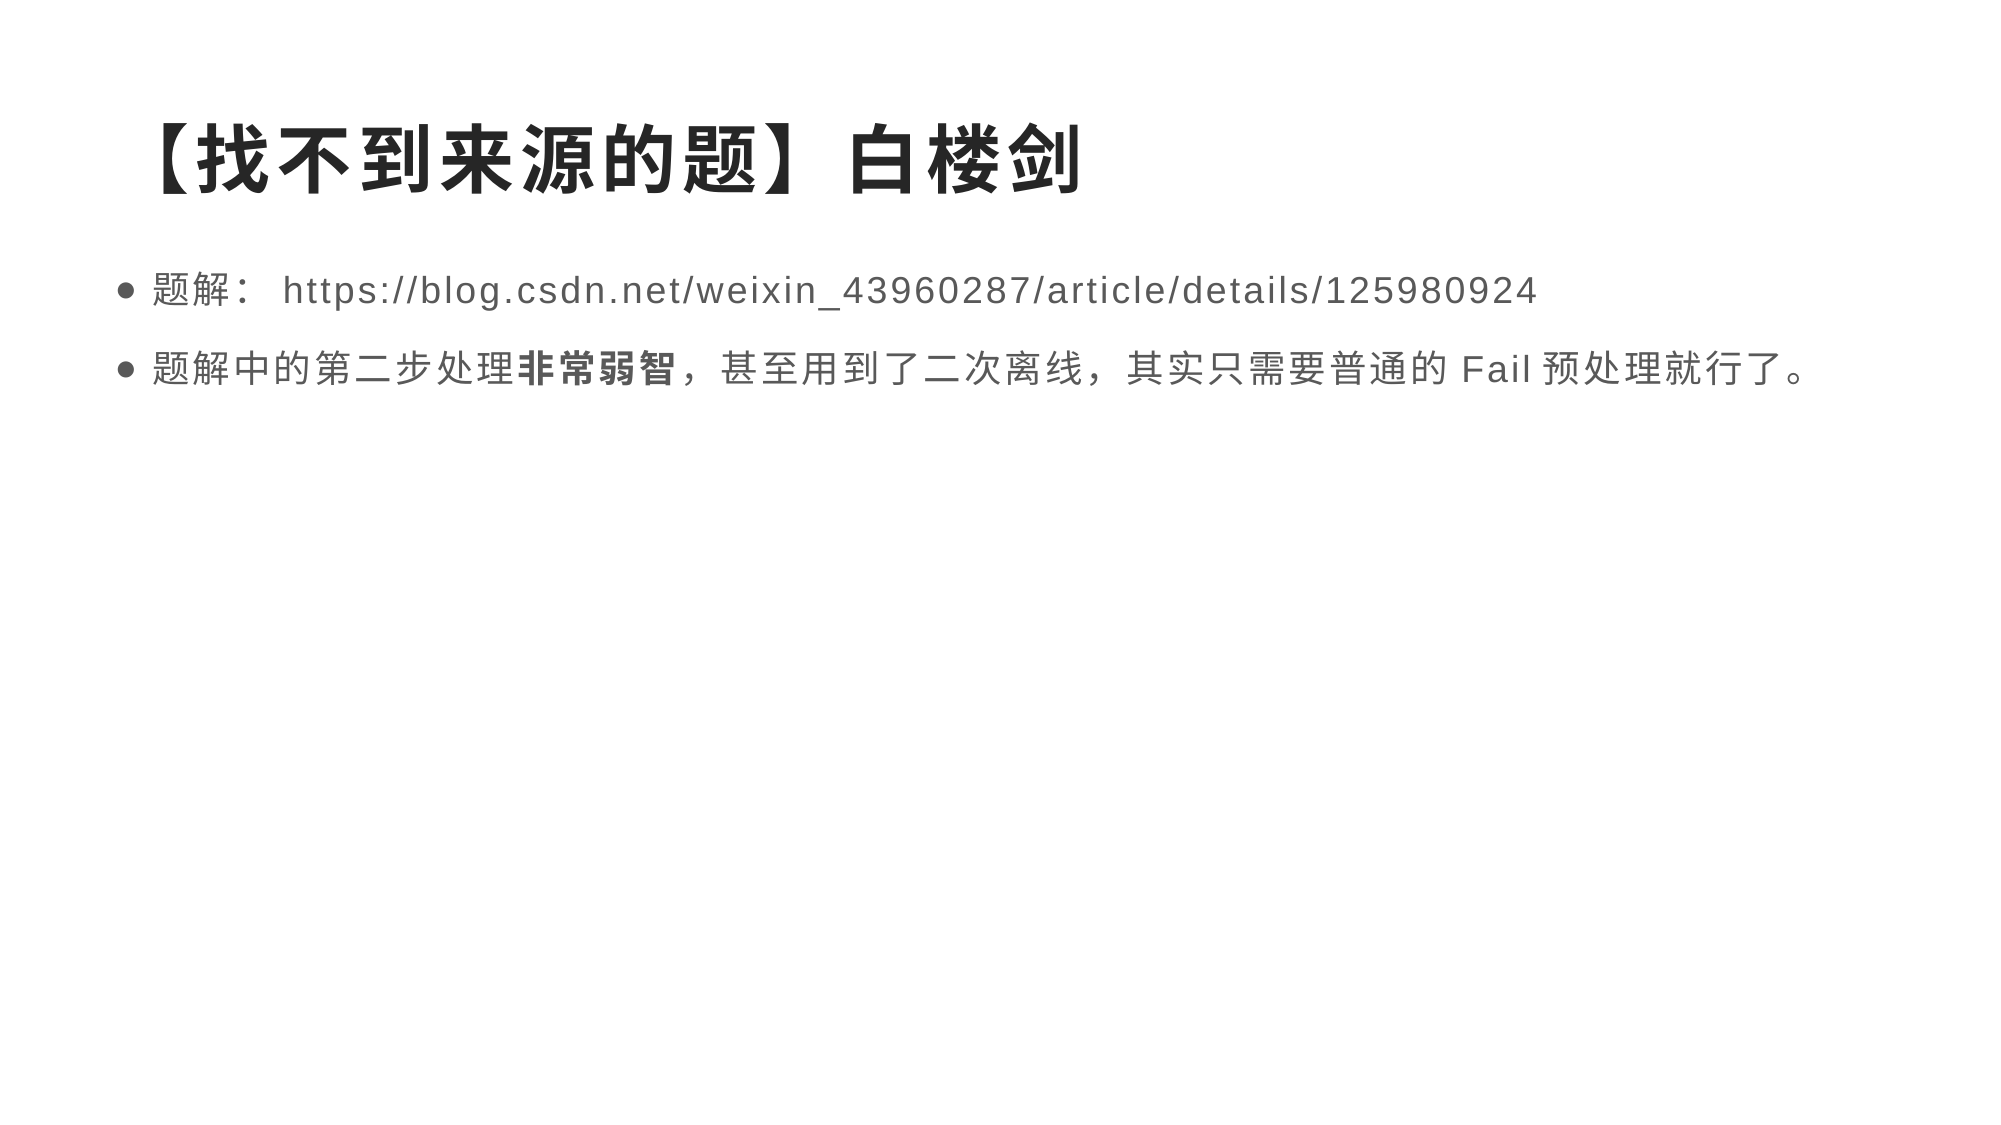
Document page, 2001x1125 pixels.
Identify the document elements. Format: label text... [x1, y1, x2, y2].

title 【找不到来源的题】白楼剑 [99, 99, 1900, 216]
list 题解：https://blog.csdn.net/weixin_43960287/article/details/125980924 题解中的第二步处理非常弱智，甚至用到了二次离线，其实只需要普通的Fail预处理就行了。 [99, 244, 1900, 1026]
